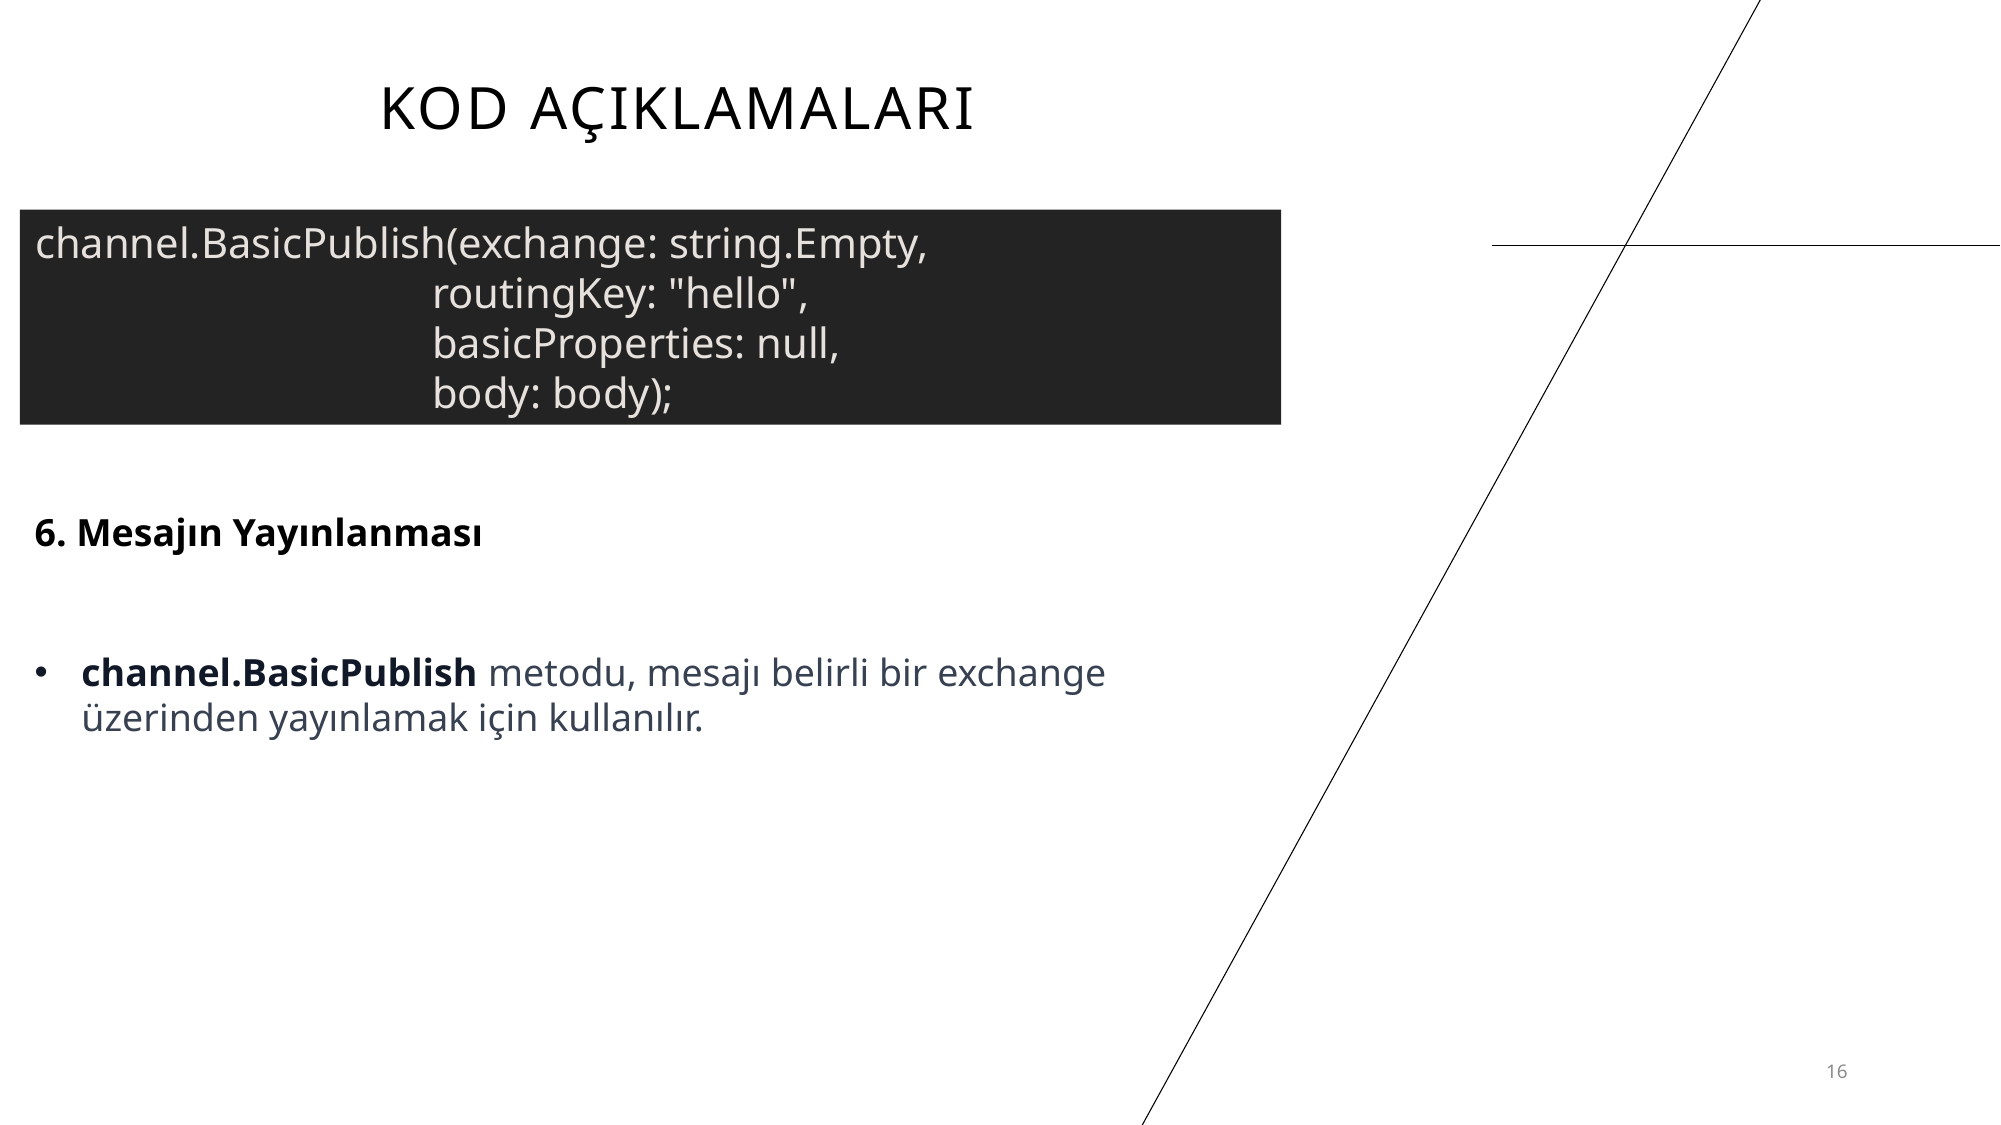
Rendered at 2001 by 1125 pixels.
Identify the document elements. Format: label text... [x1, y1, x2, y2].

text_box channel.BasicPublish metodu, mesajı belirli bir exchange üzerinden yayınlamak için kullanılır. [19, 641, 1237, 747]
title Kod açıklamaları [364, 35, 1204, 150]
slide_number 16 [1412, 1042, 1863, 1103]
text_box 6. Mesajın Yayınlanması [19, 501, 1021, 562]
text_box channel.BasicPublish(exchange: string.Empty, routingKey: "hello", basicProperties: null, body: body); [19, 209, 1282, 425]
